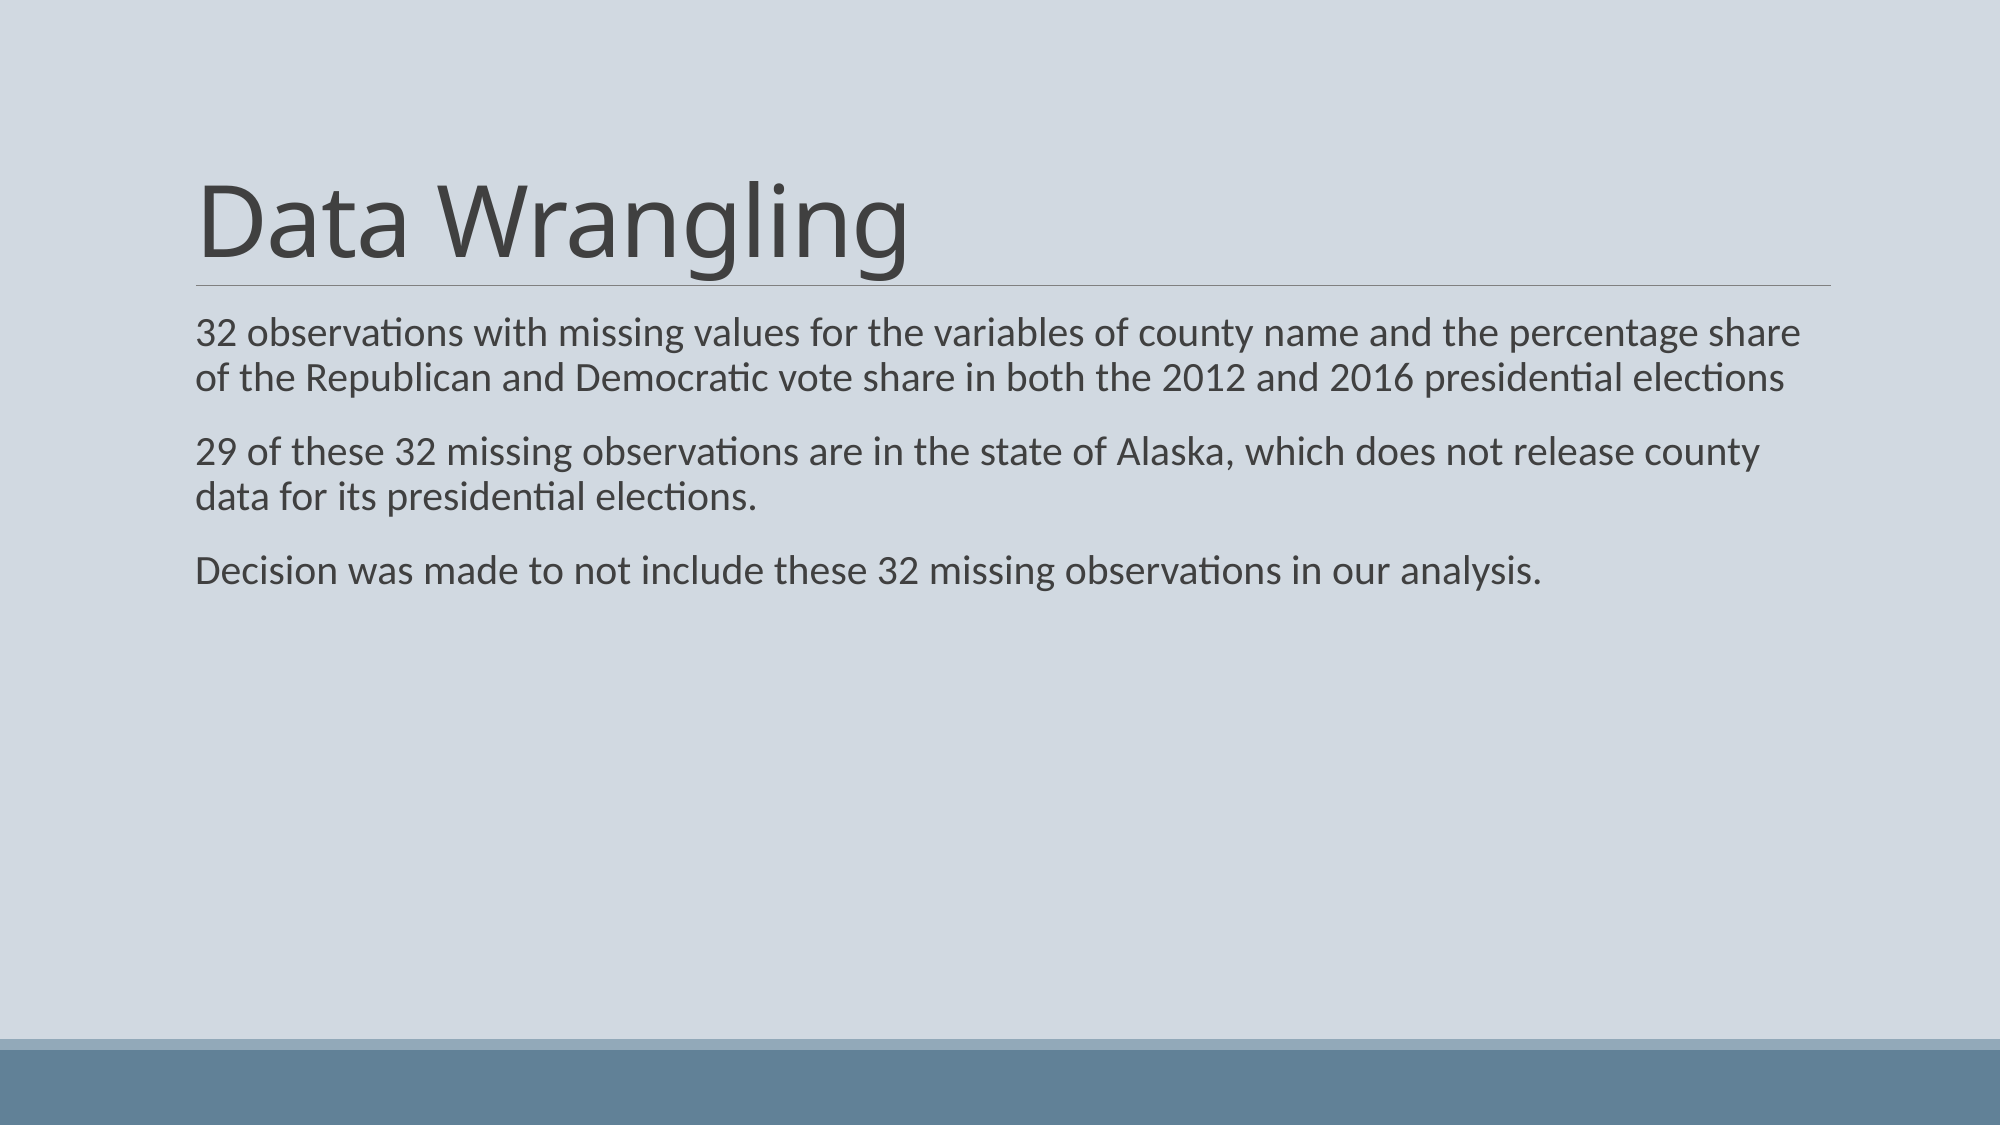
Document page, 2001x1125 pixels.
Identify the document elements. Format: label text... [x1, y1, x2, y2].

title Data Wrangling [180, 47, 1830, 285]
list 32 observations with missing values for the variables of county name and the percentage share of the Republican and Democratic vote share in both the 2012 and 2016 presidential elections 29 of these 32 missing observations are in the state of Alaska, which does not release county data for its presidential elections. Decision was made to not include these 32 missing observations in our analysis. [180, 302, 1830, 963]
